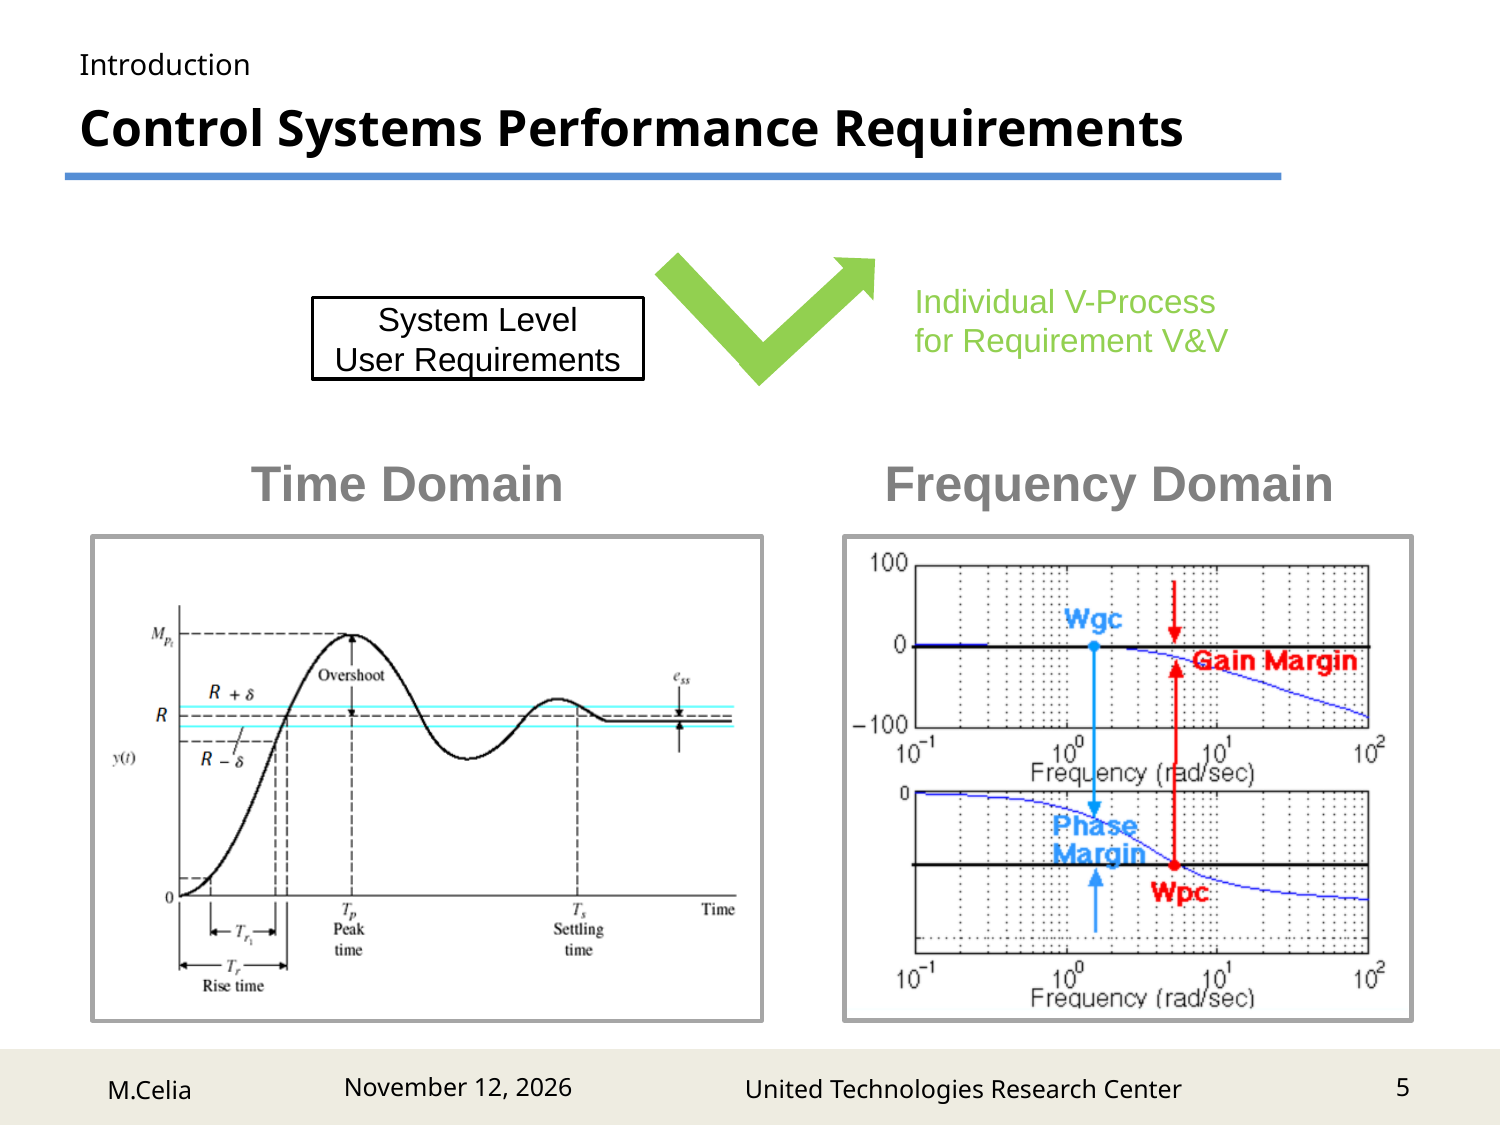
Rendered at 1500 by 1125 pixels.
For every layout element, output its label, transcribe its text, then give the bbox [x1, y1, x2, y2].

text_box Control Systems Performance Requirements [64, 89, 1412, 165]
text_box Time Domain [236, 444, 674, 520]
text_box [0, 1049, 1500, 1125]
text_box [1407, 534, 1414, 1023]
text_box M.Celia [92, 1066, 262, 1112]
text_box Introduction [64, 38, 459, 89]
text_box [90, 534, 764, 1023]
picture [106, 604, 739, 995]
text_box [63, 171, 1284, 182]
text_box Frequency Domain [869, 444, 1387, 520]
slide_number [289, 1051, 628, 1125]
picture [844, 536, 1408, 1021]
footer United Technologies Research Center [726, 1051, 1074, 1125]
slide_number 5 [1074, 1051, 1425, 1125]
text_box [312, 242, 1247, 394]
